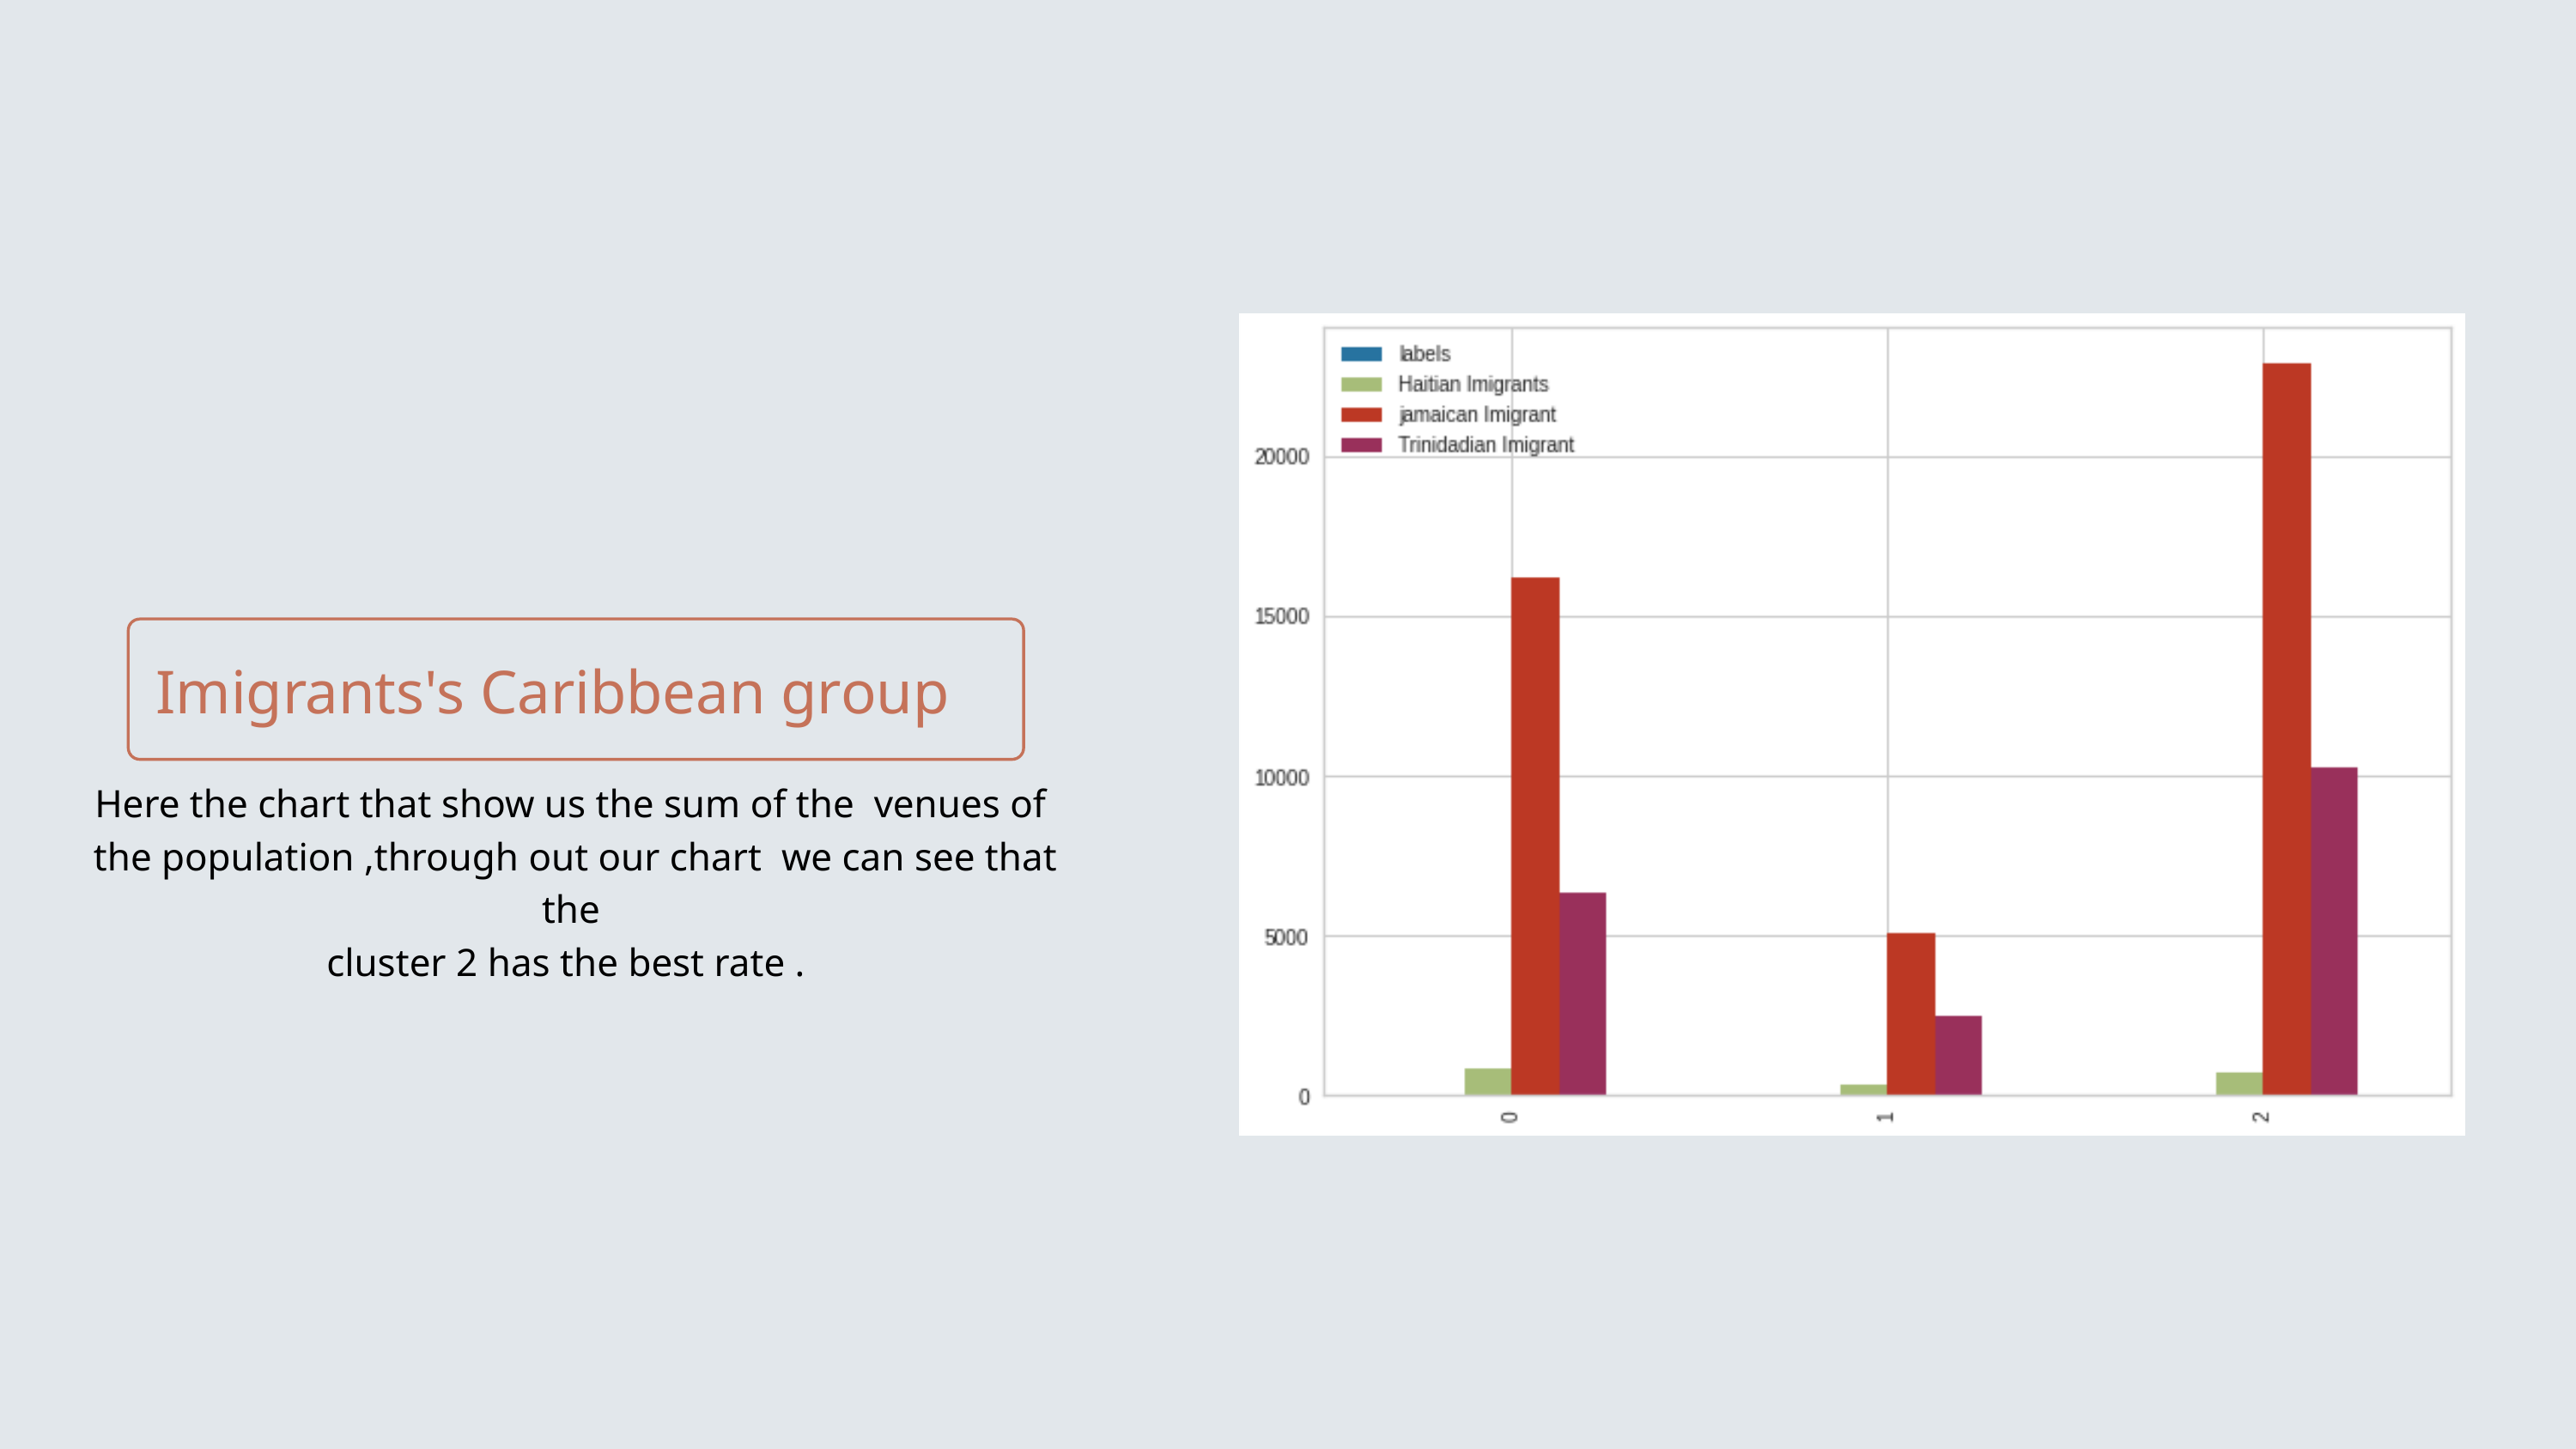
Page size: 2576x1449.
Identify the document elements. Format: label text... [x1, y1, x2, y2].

text_box Here the chart that show us the sum of the venues of the population ,through out our chart we can see that the cluster 2 has the best rate . [74, 773, 1078, 984]
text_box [126, 617, 1025, 761]
picture [1238, 313, 2465, 1136]
